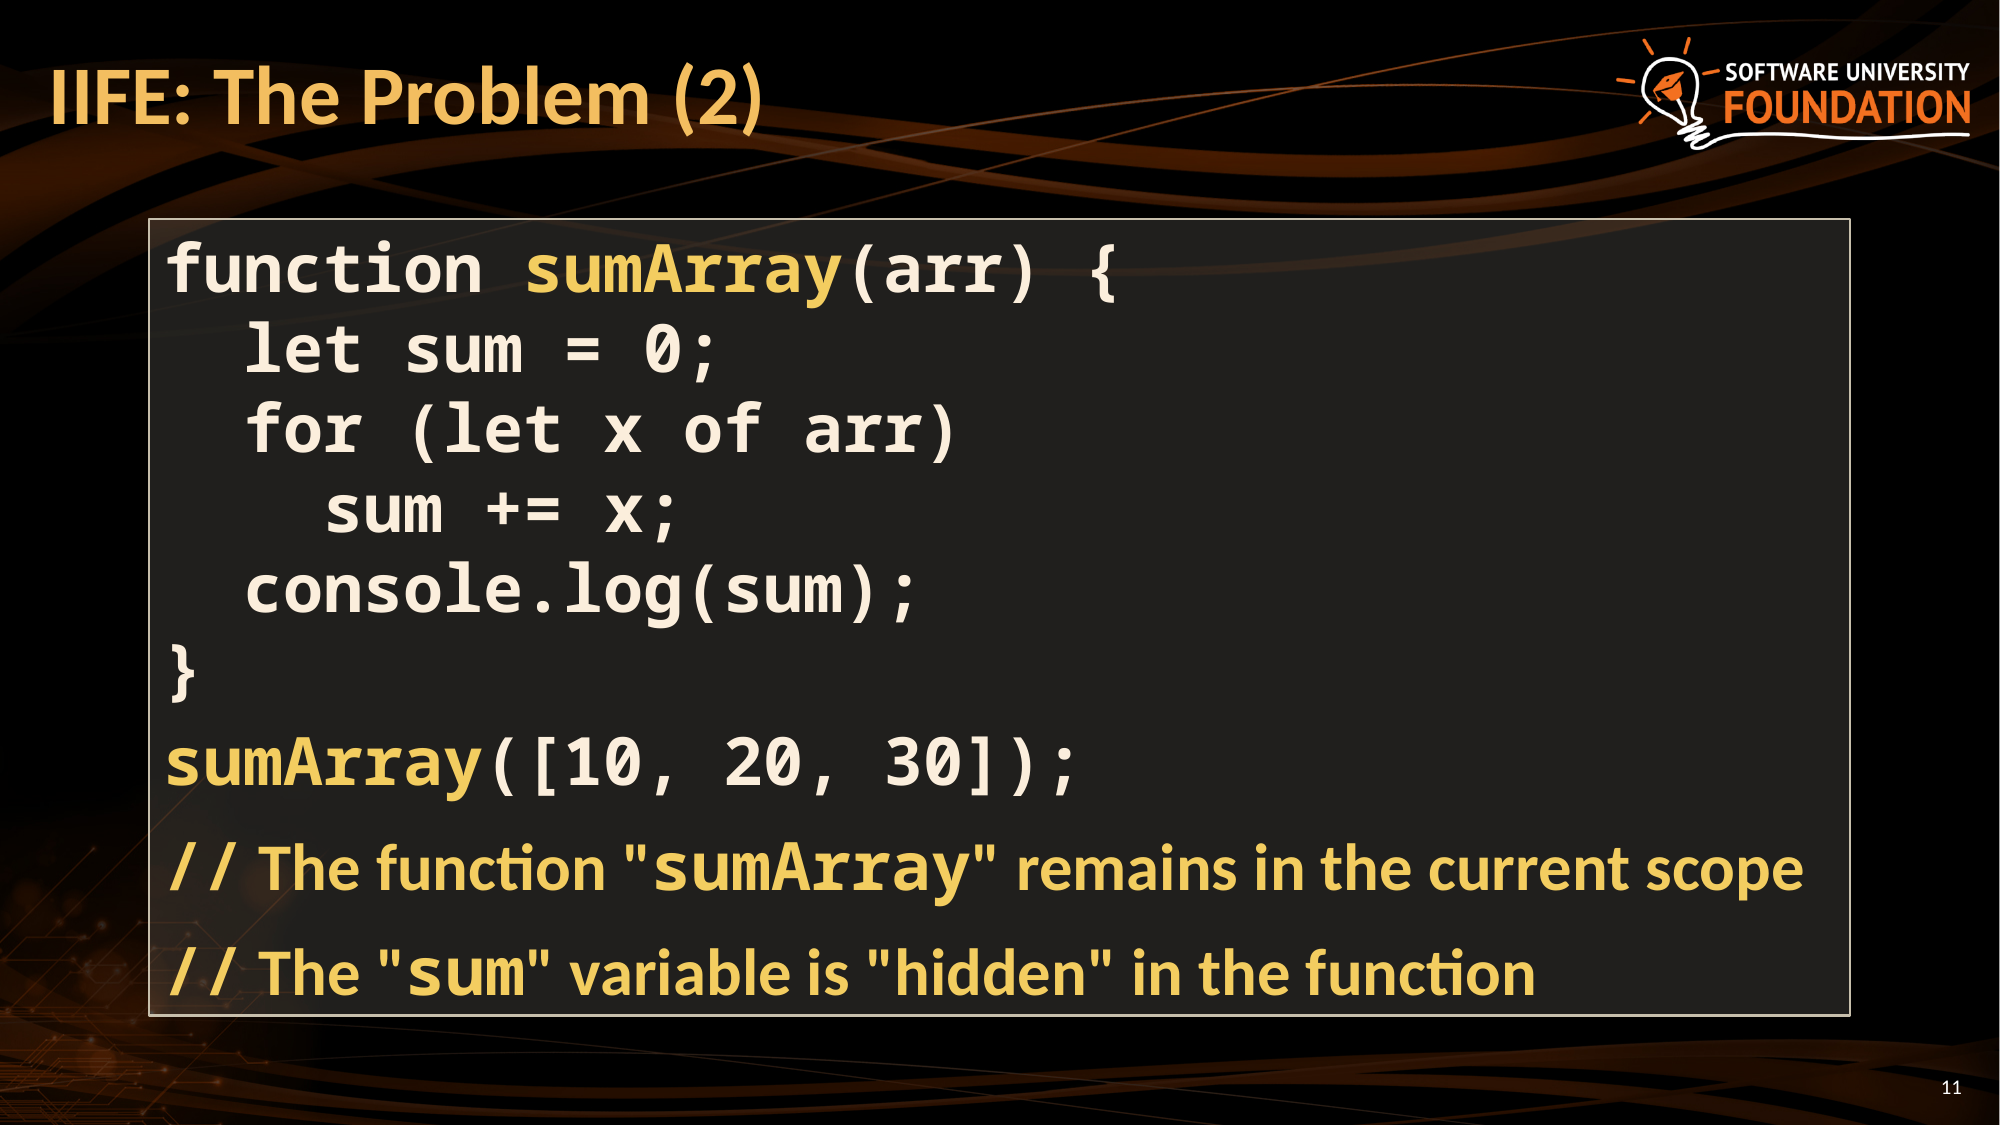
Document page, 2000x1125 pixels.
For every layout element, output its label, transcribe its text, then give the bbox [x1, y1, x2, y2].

picture [0, 0, 2000, 1125]
slide_number 11 [1897, 1070, 1968, 1103]
text_box function sumArray(arr) { let sum = 0; for (let x of arr) sum += x; console.log(sum); } sumArray([10, 20, 30]); // The function "sumArray" remains in the current scope // The "sum" variable is "hidden" in the function [149, 218, 1850, 1016]
title IIFE: The Problem (2) [30, 6, 1602, 189]
